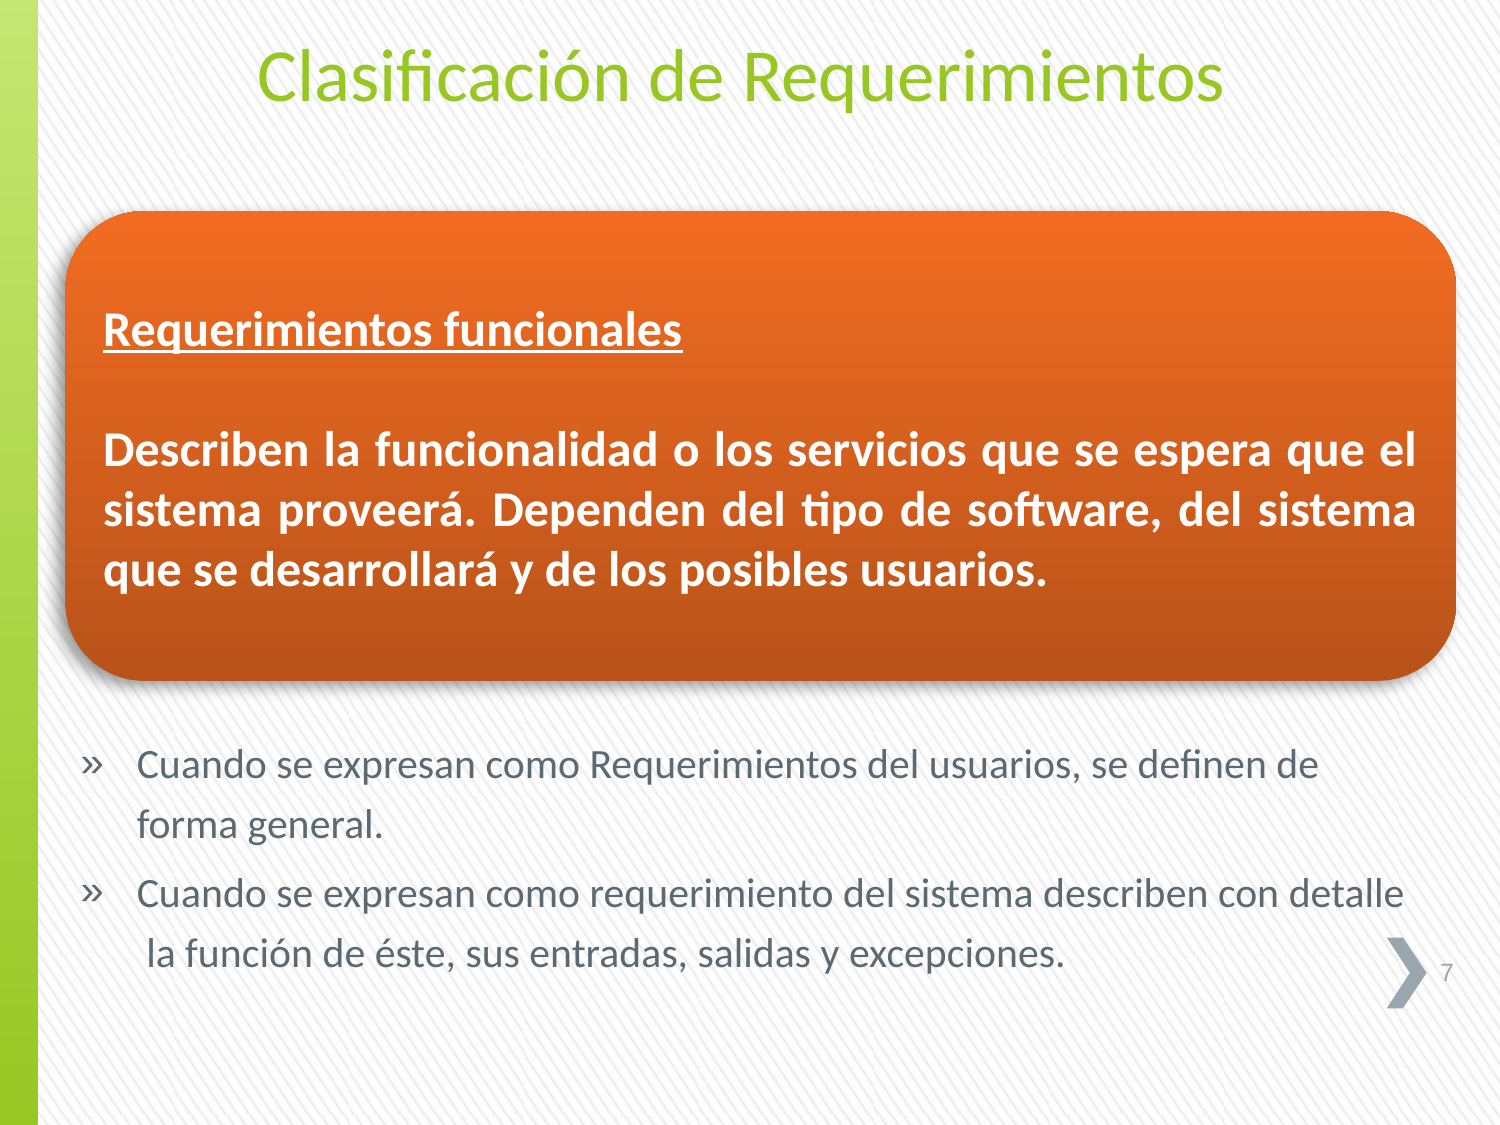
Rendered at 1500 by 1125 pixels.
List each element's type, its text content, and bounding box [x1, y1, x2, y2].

slide_number 7 [1425, 941, 1488, 1002]
text_box Clasificación de Requerimientos [0, 19, 1492, 173]
text_box Requerimientos funcionales Describen la funcionalidad o los servicios que se espera que el sistema proveerá. Dependen del tipo de software, del sistema que se desarrollará y de los posibles usuarios. [65, 211, 1457, 681]
list Cuando se expresan como Requerimientos del usuarios, se definen de forma general. Cuando se expresan como requerimiento del sistema describen con detalle la función de éste, sus entradas, salidas y excepciones. [65, 719, 1425, 1002]
